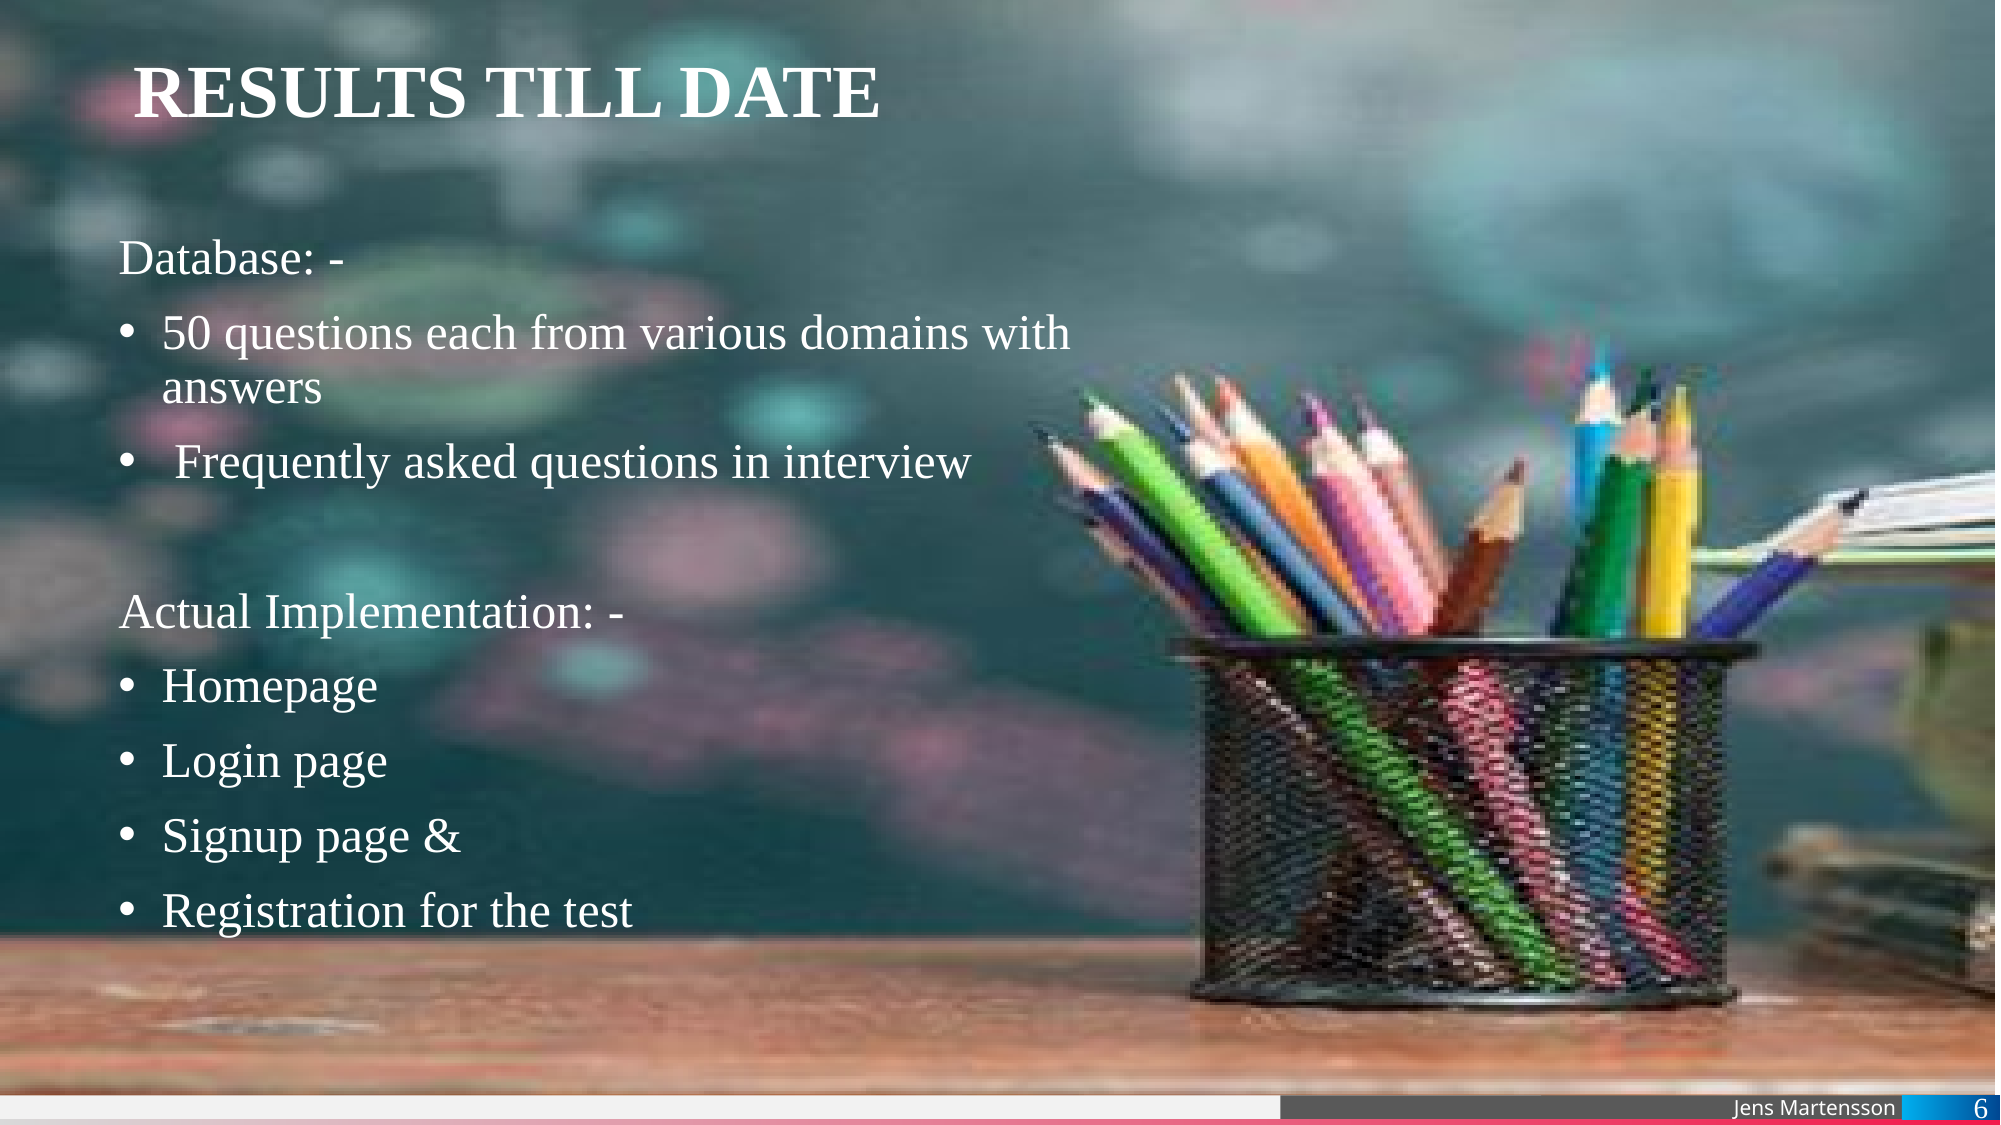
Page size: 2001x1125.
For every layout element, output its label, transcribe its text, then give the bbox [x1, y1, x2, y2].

title RESULTS TILL DATE [133, 52, 1942, 141]
picture [0, 0, 2001, 1125]
slide_number 6 [1901, 1095, 2000, 1120]
list Database: - 50 questions each from various domains with answers Frequently asked questions in interview Actual Implementation: - Homepage Login page Signup page & Registration for the test [118, 231, 1090, 1003]
